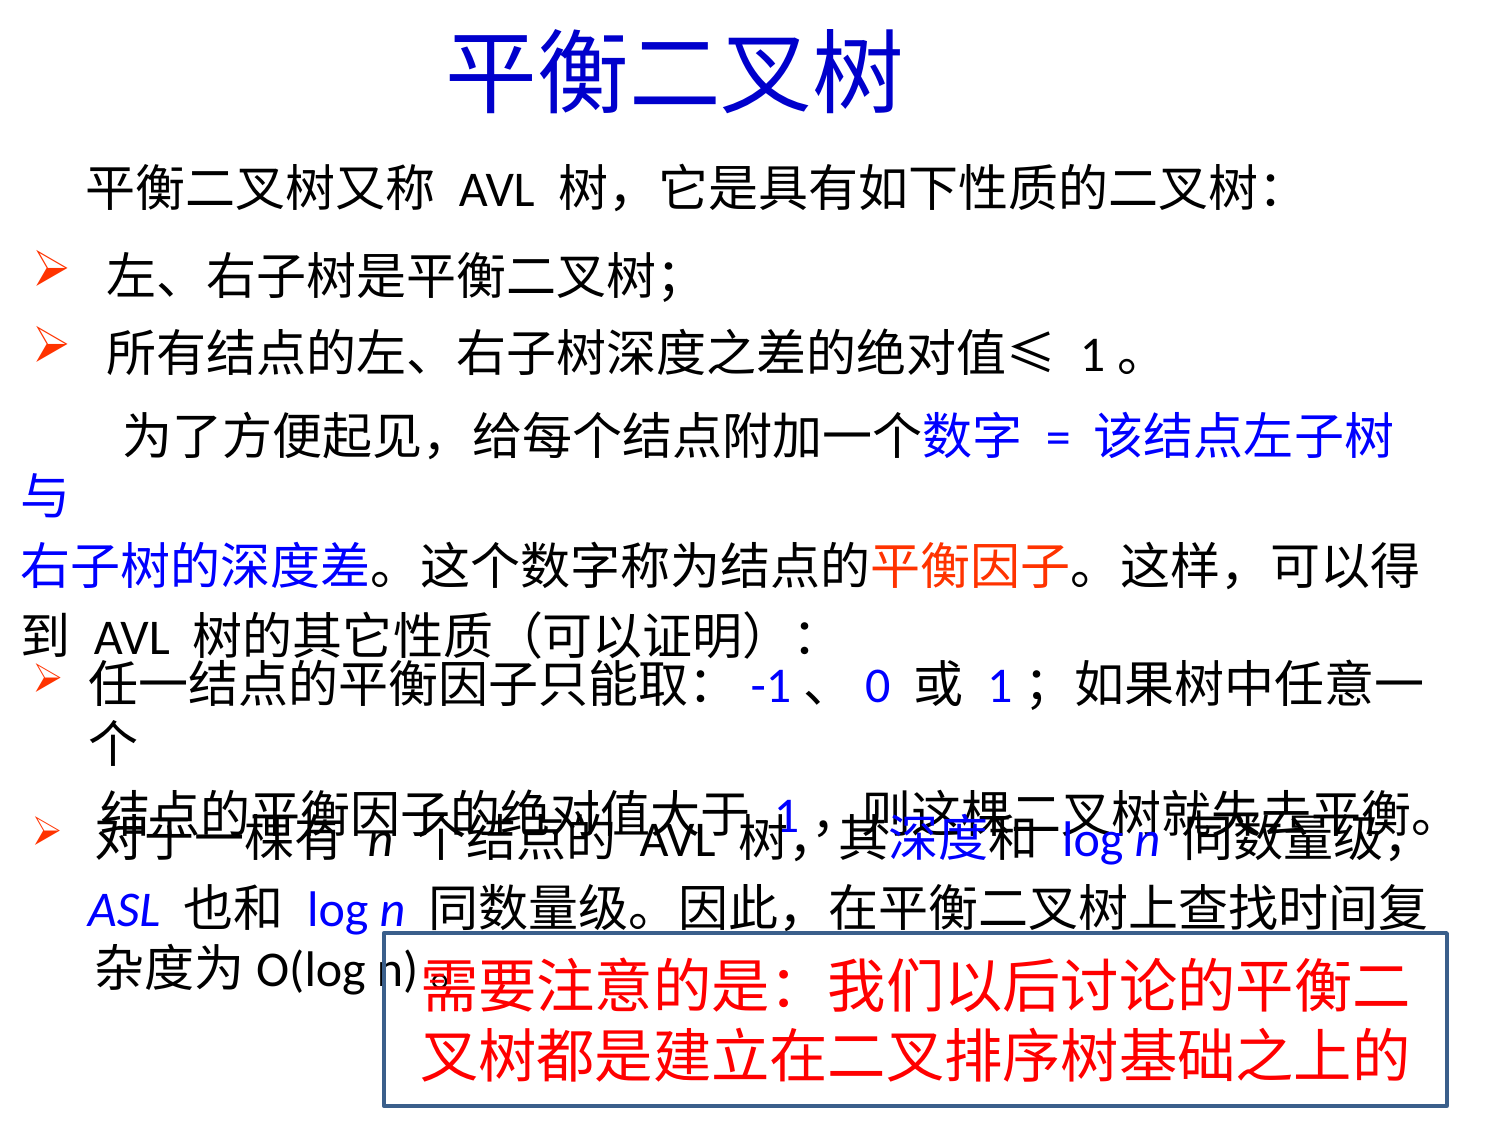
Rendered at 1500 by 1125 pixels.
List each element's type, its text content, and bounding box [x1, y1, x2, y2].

text_box 为了方便起见，给每个结点附加一个数字 = 该结点左子树与 右子树的深度差。这个数字称为结点的平衡因子。这样，可以得 到 AVL 树的其它性质（可以证明）： [5, 397, 1459, 672]
text_box 左、右子树是平衡二叉树； 所有结点的左、右子树深度之差的绝对值≤ 1。 [17, 231, 1281, 389]
text_box 平衡二叉树又称 AVL 树，它是具有如下性质的二叉树： [0, 148, 1412, 224]
text_box 任一结点的平衡因子只能取：-1、0 或 1；如果树中任意一个 结点的平衡因子的绝对值大于 1，则这棵二叉树就失去平衡。 [17, 645, 1471, 812]
text_box 需要注意的是：我们以后讨论的平衡二叉树都是建立在二叉排序树基础之上的 [382, 931, 1449, 1108]
text_box 平衡二叉树 [431, 26, 1187, 114]
text_box 对于一棵有 n 个结点的 AVL 树，其深度和 log n 同数量级， ASL 也和 log n 同数量级。因此，在平衡二叉树上查找时间复杂度为O(log n)。 [16, 798, 1470, 1004]
